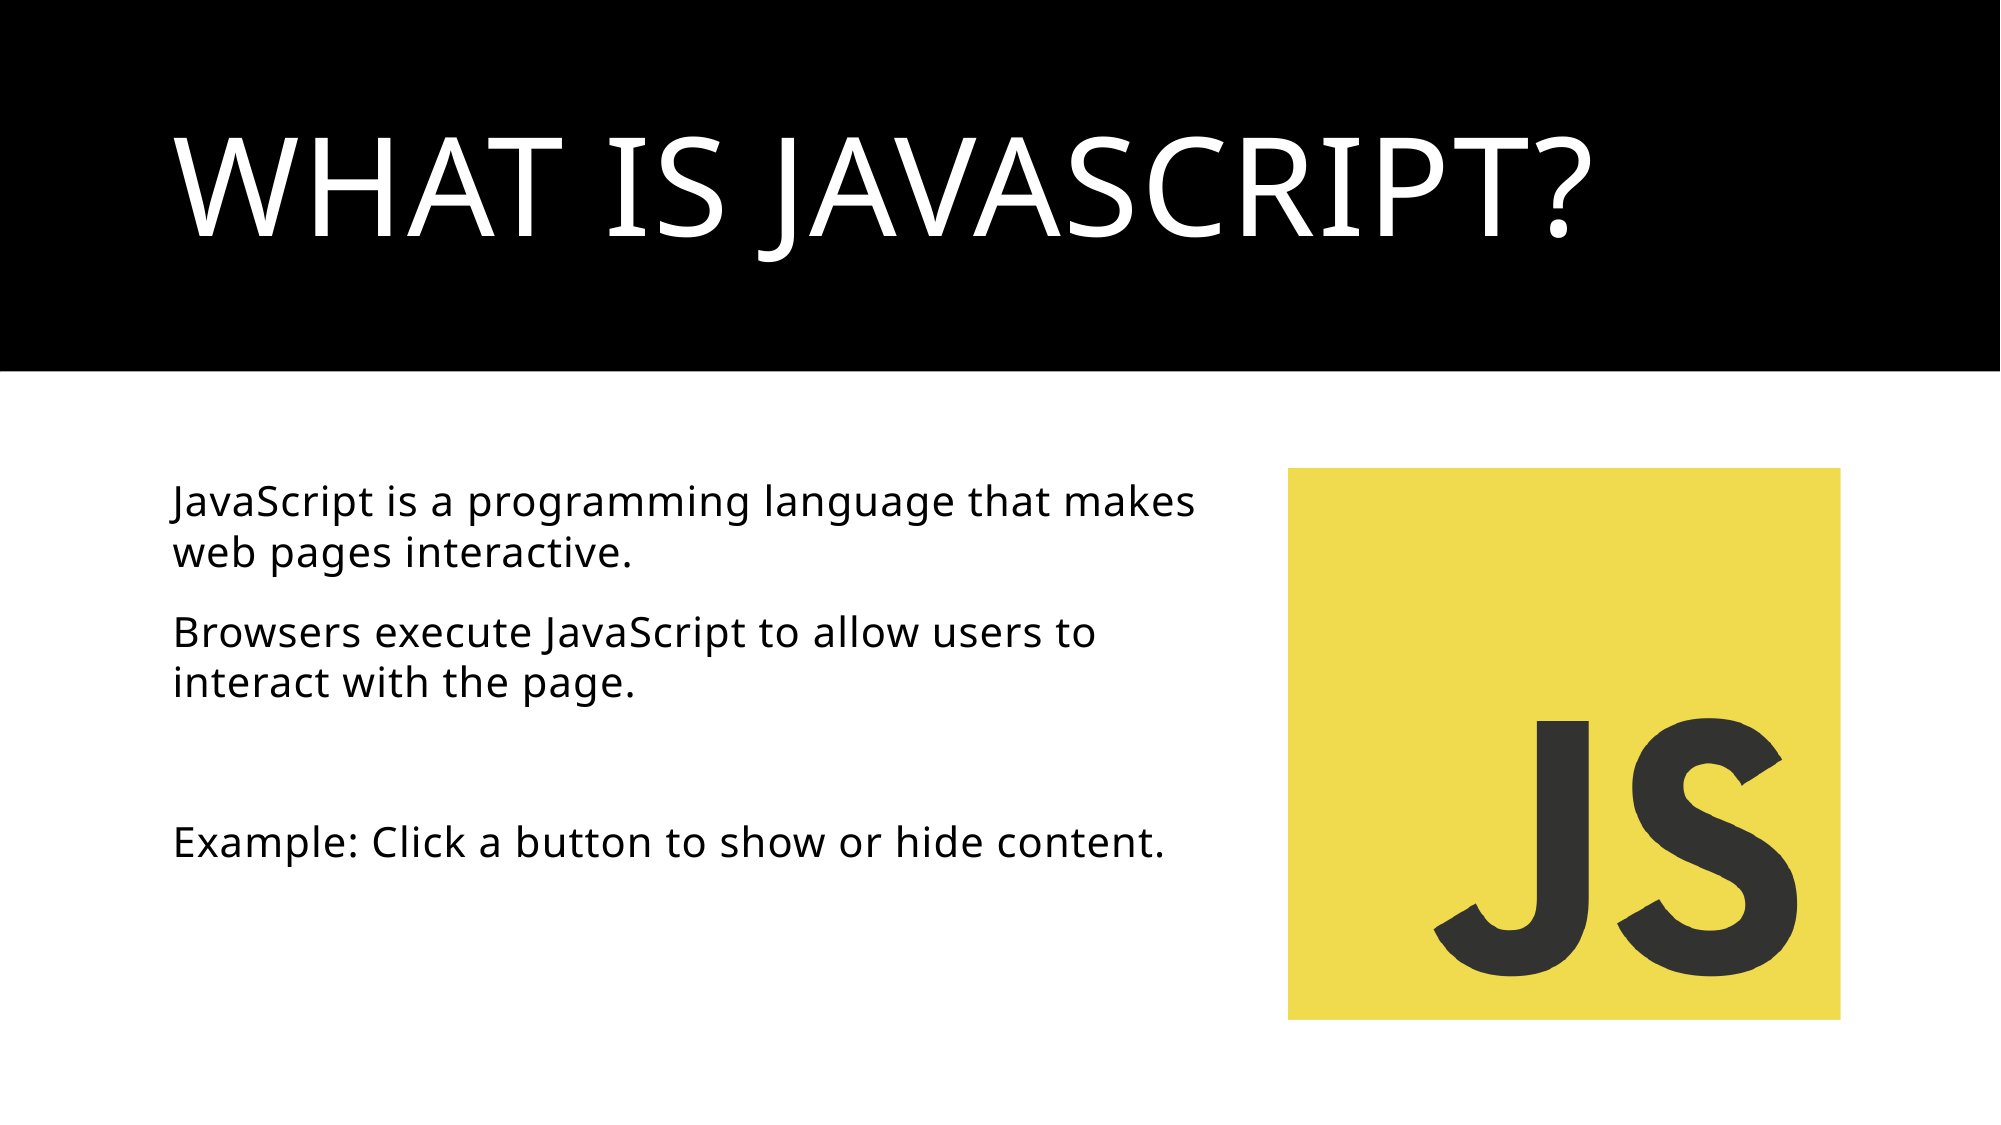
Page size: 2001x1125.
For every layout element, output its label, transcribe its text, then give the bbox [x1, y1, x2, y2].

text_box [0, 0, 2000, 372]
text_box [0, 372, 2000, 1125]
picture [1288, 467, 1841, 1020]
list JavaScript is a programming language that makes web pages interactive. Browsers execute JavaScript to allow users to interact with the page. Example: Click a button to show or hide content. [157, 467, 1246, 1018]
title What is JavaScript? [157, 52, 1842, 332]
